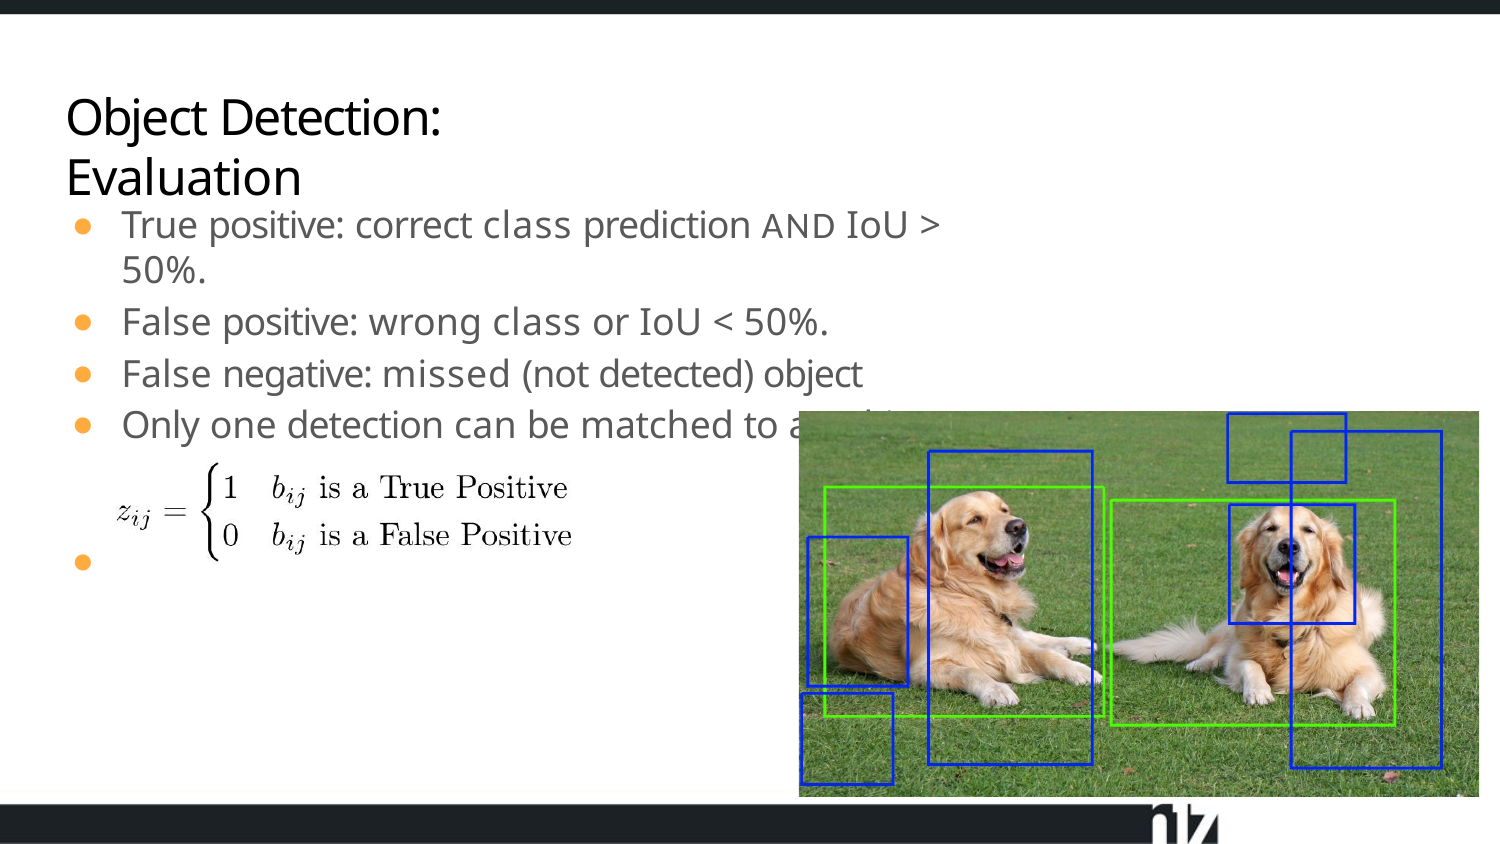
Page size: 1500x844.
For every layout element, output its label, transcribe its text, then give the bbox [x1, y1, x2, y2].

title Object Detection: Evaluation [63, 82, 678, 226]
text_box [109, 410, 1480, 798]
text_box True positive: correct class prediction AND IoU > 50%. False positive: wrong class or IoU < 50%. False negative: missed (not detected) object Only one detection can be matched to an object. ● [69, 192, 1001, 581]
picture [0, 0, 1500, 844]
